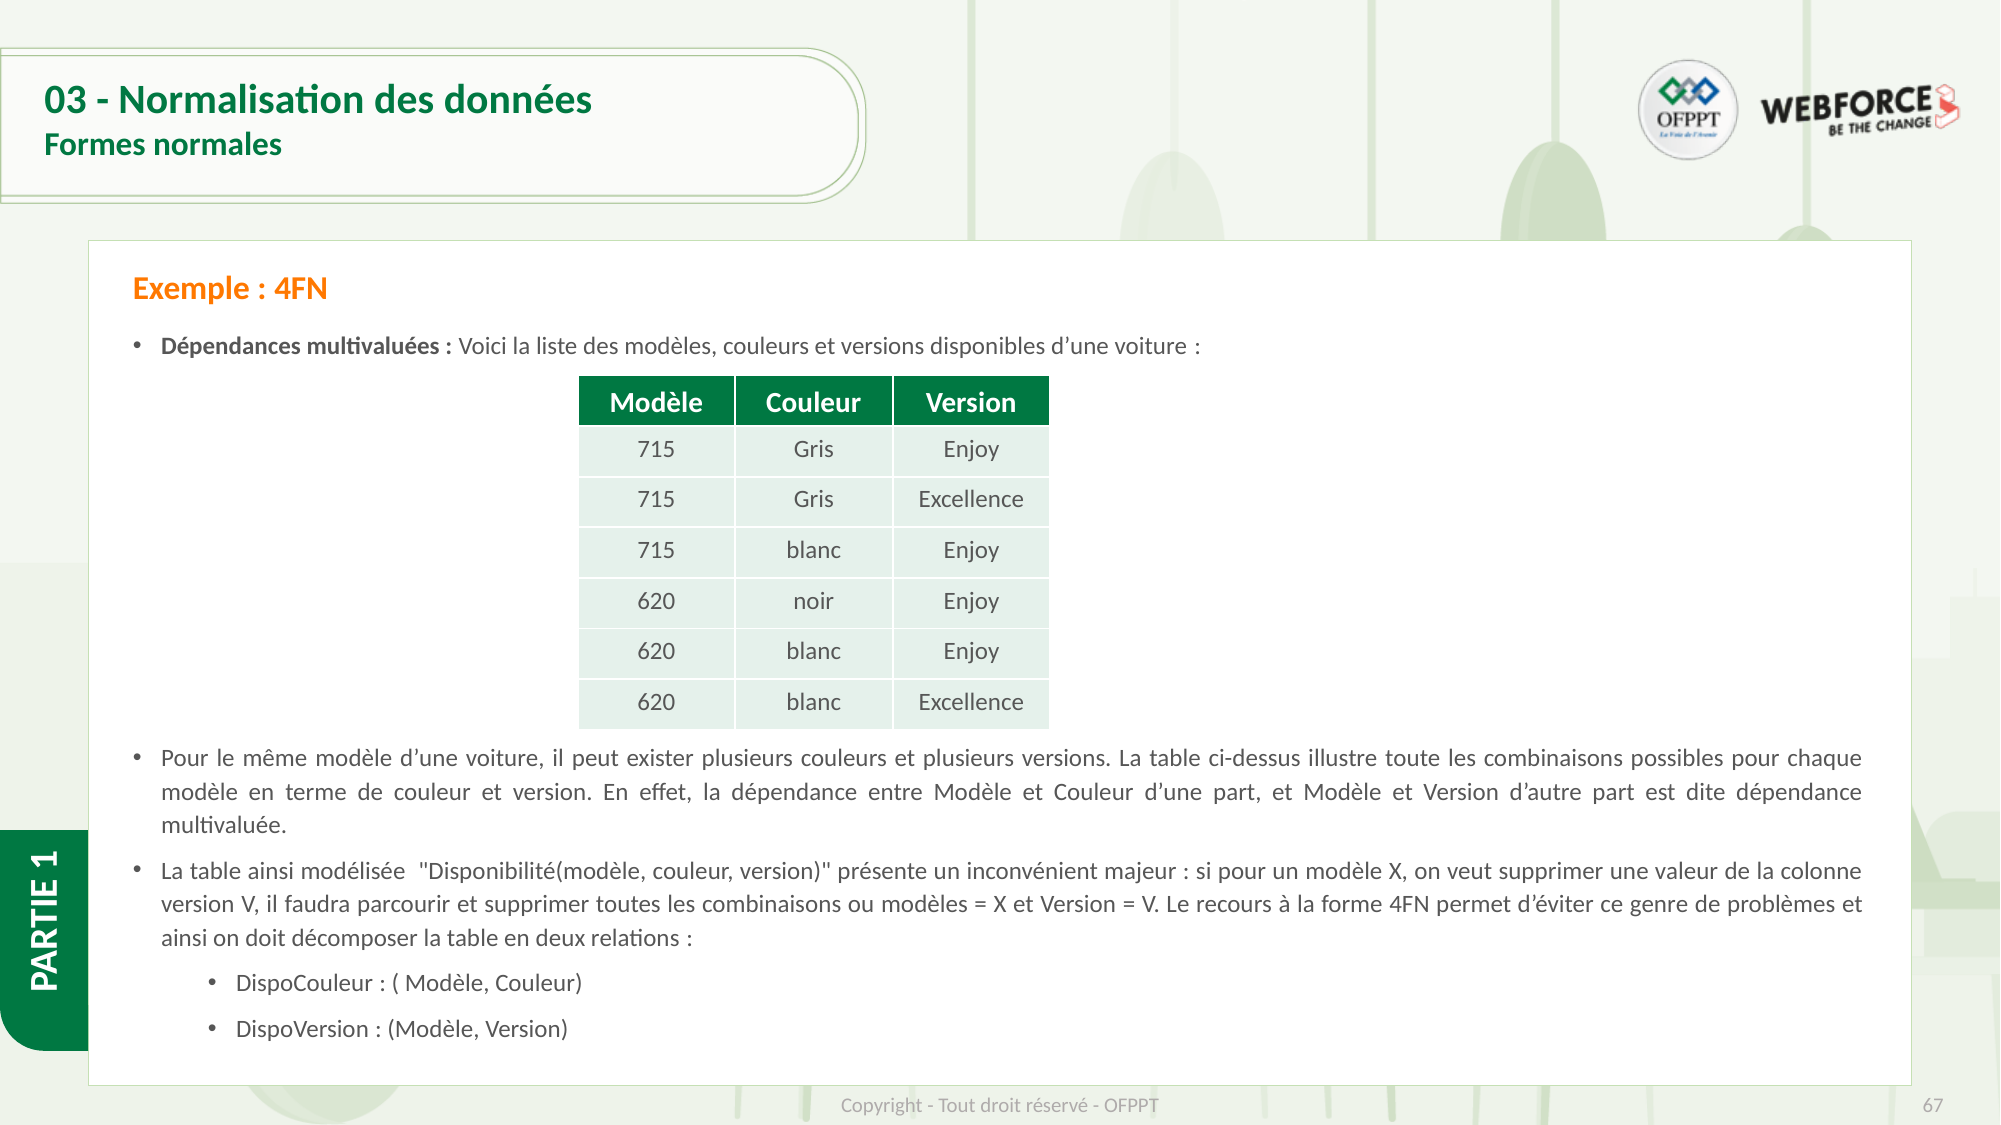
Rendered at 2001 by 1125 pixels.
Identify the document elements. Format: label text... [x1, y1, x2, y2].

table_header Version [894, 376, 1049, 425]
table_header Modèle [579, 376, 734, 425]
table_cell blanc [736, 680, 892, 729]
table_cell Enjoy [894, 629, 1049, 678]
table_cell 715 [579, 478, 734, 526]
table_cell blanc [736, 528, 892, 577]
list Dépendances multivaluées : Voici la liste des modèles, couleurs et versions disponibles d’une voiture : Pour le même modèle d’une voiture, il peut exister plusieurs couleurs et plusieurs versions. La table ci-dessus illustre toute les combinaisons possibles pour chaque modèle en terme de couleur et version. En effet, la dépendance entre Modèle et Couleur d’une part, et Modèle et Version d’autre part est dite dépendance multivaluée. La table ainsi modélisée "Disponibilité(modèle, couleur, version)" présente un inconvénient majeur : si pour un modèle X, on veut supprimer une valeur de la colonne version V, il faudra parcourir et supprimer toutes les combinaisons ou modèles = X et Version = V. Le recours à la forme 4FN permet d’éviter ce genre de problèmes et ainsi on doit décomposer la table en deux relations : DispoCouleur : ( Modèle, Couleur) DispoVersion : (Modèle, Version) [118, 318, 1881, 1060]
table_cell 715 [579, 528, 734, 577]
table_cell Enjoy [894, 427, 1049, 476]
table_cell noir [736, 579, 892, 628]
table_cell Enjoy [894, 528, 1049, 577]
table_header Couleur [736, 376, 892, 425]
table_cell Excellence [894, 478, 1049, 526]
table_cell Excellence [894, 680, 1049, 729]
table_cell blanc [736, 629, 892, 678]
title 03 - Normalisation des données [29, 65, 863, 119]
table_cell 715 [579, 427, 734, 476]
table_cell Gris [736, 427, 892, 476]
table_cell 620 [579, 629, 734, 678]
picture [1634, 56, 1743, 164]
list Exemple : 4FN [118, 265, 1881, 318]
list Formes normales [29, 119, 863, 192]
table_cell 620 [579, 579, 734, 628]
table_cell Enjoy [894, 579, 1049, 628]
table_cell Gris [736, 478, 892, 526]
picture [1754, 75, 1967, 145]
table_cell 620 [579, 680, 734, 729]
